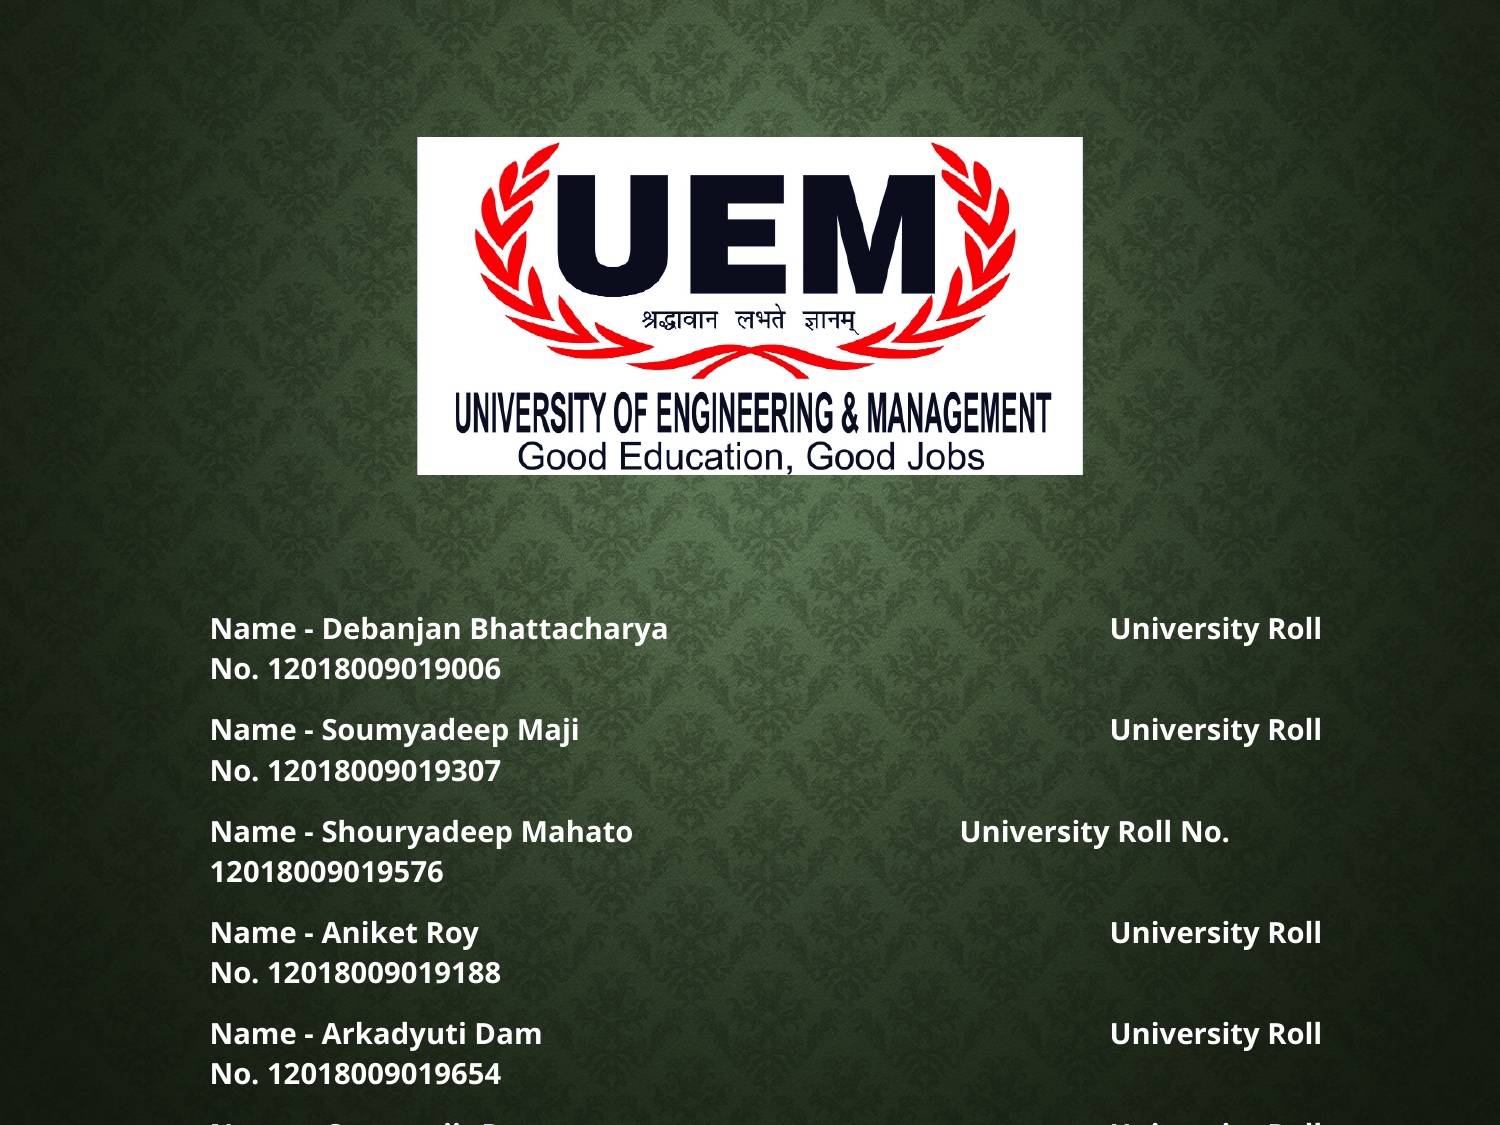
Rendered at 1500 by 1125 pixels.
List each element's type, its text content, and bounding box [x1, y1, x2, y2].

text_box Name - Debanjan Bhattacharya University Roll No. 12018009019006 Name - Soumyadeep Maji University Roll No. 12018009019307 Name - Shouryadeep Mahato University Roll No. 12018009019576 Name - Aniket Roy University Roll No. 12018009019188 Name - Arkadyuti Dam University Roll No. 12018009019654 Name – Soumyajit Roy University Roll No. 12018009019386 [194, 597, 1365, 1125]
picture [416, 136, 1084, 476]
